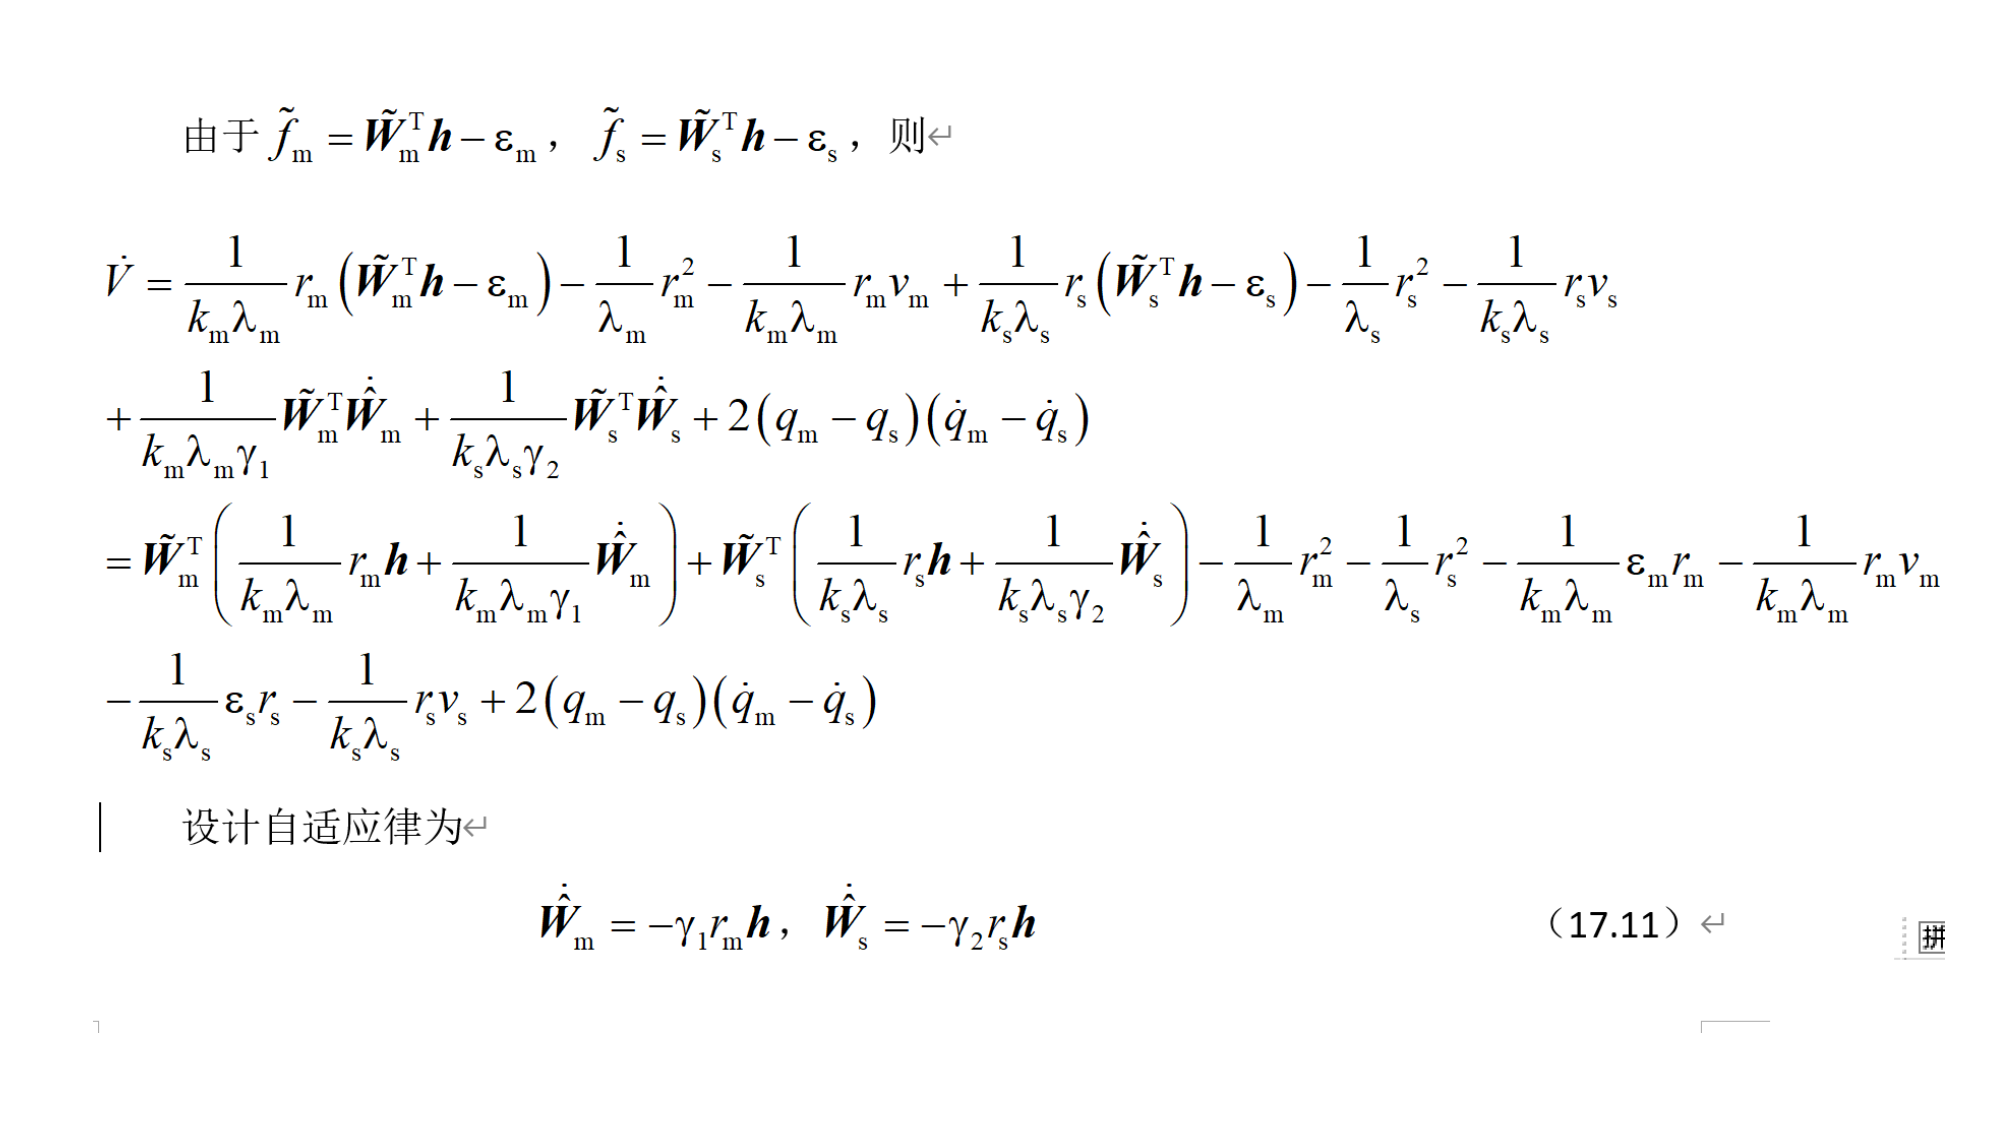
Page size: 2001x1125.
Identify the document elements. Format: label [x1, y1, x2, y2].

picture [93, 91, 1945, 1033]
